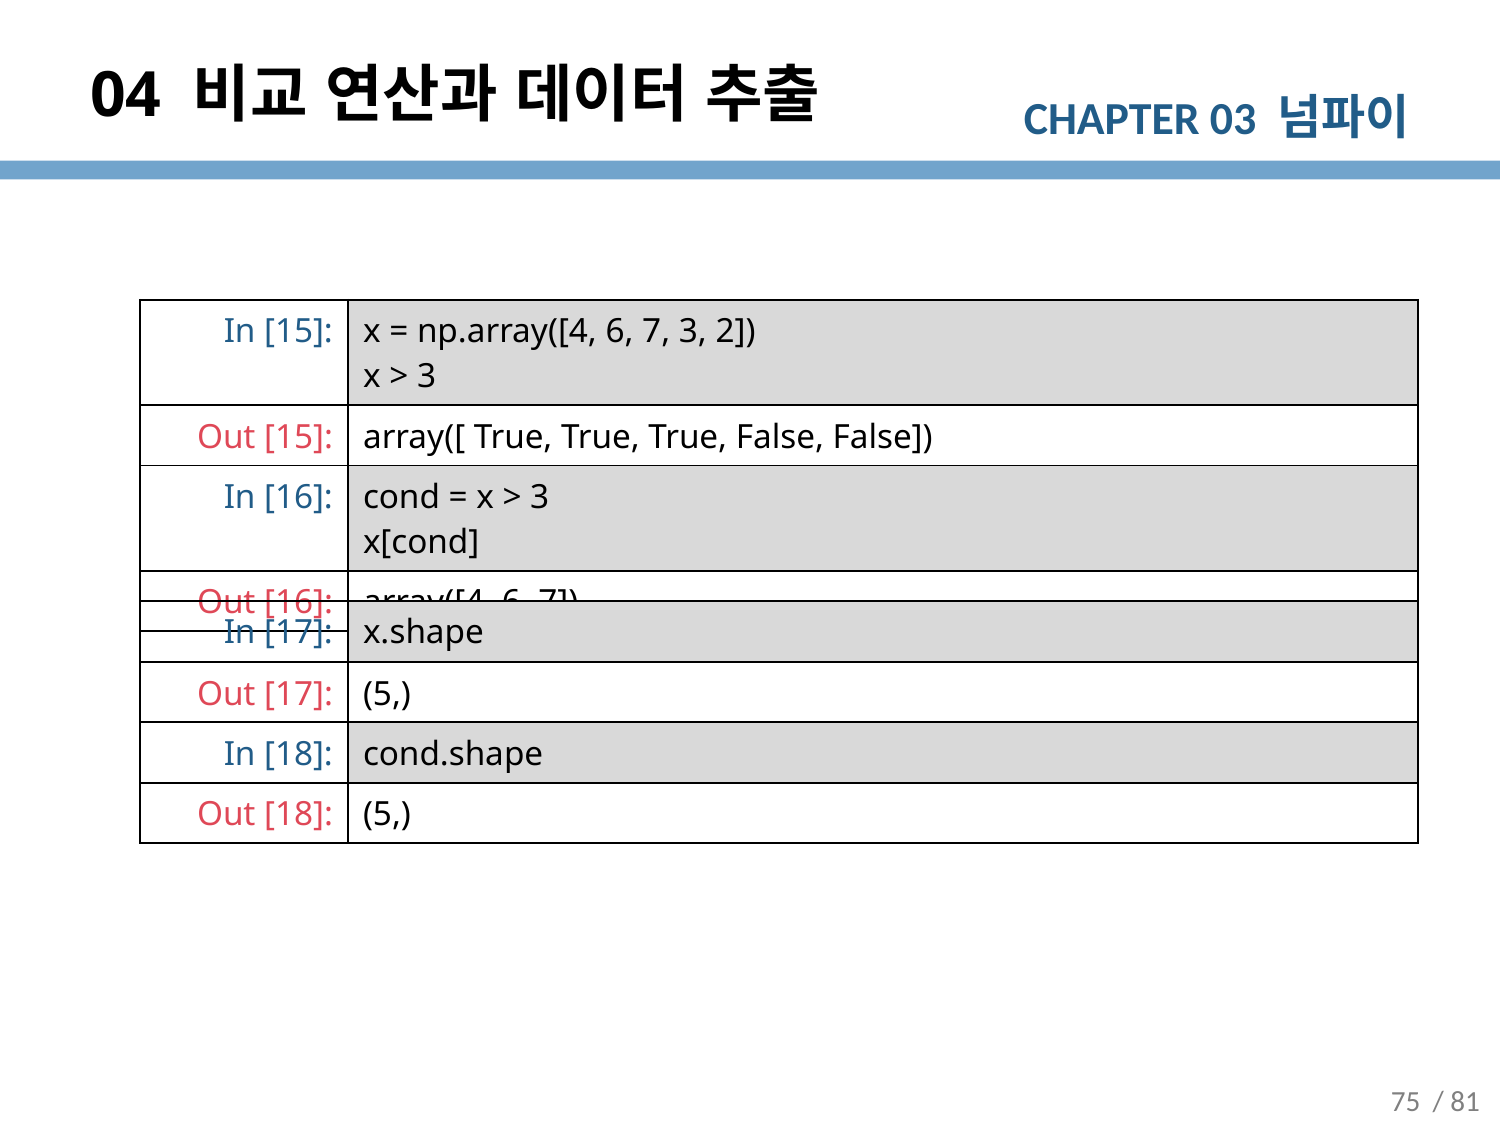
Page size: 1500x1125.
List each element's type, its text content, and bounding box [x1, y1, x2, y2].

table_cell cond.shape [349, 723, 1417, 782]
table_header In [15]: [141, 301, 347, 404]
table_cell array([ True, True, True, False, False]) [349, 406, 1417, 465]
table_header x = np.array([4, 6, 7, 3, 2]) x > 3 [349, 301, 1417, 404]
table_cell In [16]: [141, 466, 347, 570]
table_cell In [18]: [141, 723, 347, 782]
table_cell Out [16]: [141, 572, 347, 600]
table_header In [17]: [141, 602, 347, 661]
title 04 비교 연산과 데이터 추출 [75, 45, 1250, 139]
table_cell Out [18]: [141, 784, 347, 842]
table_cell (5,) [349, 784, 1417, 842]
table_cell array([4, 6, 7]) [349, 572, 1417, 600]
table_header x.shape [349, 602, 1417, 661]
table_cell Out [17]: [141, 663, 347, 721]
table_cell cond = x > 3 x[cond] [349, 466, 1417, 570]
table_cell (5,) [349, 663, 1417, 721]
table_cell Out [15]: [141, 406, 347, 465]
